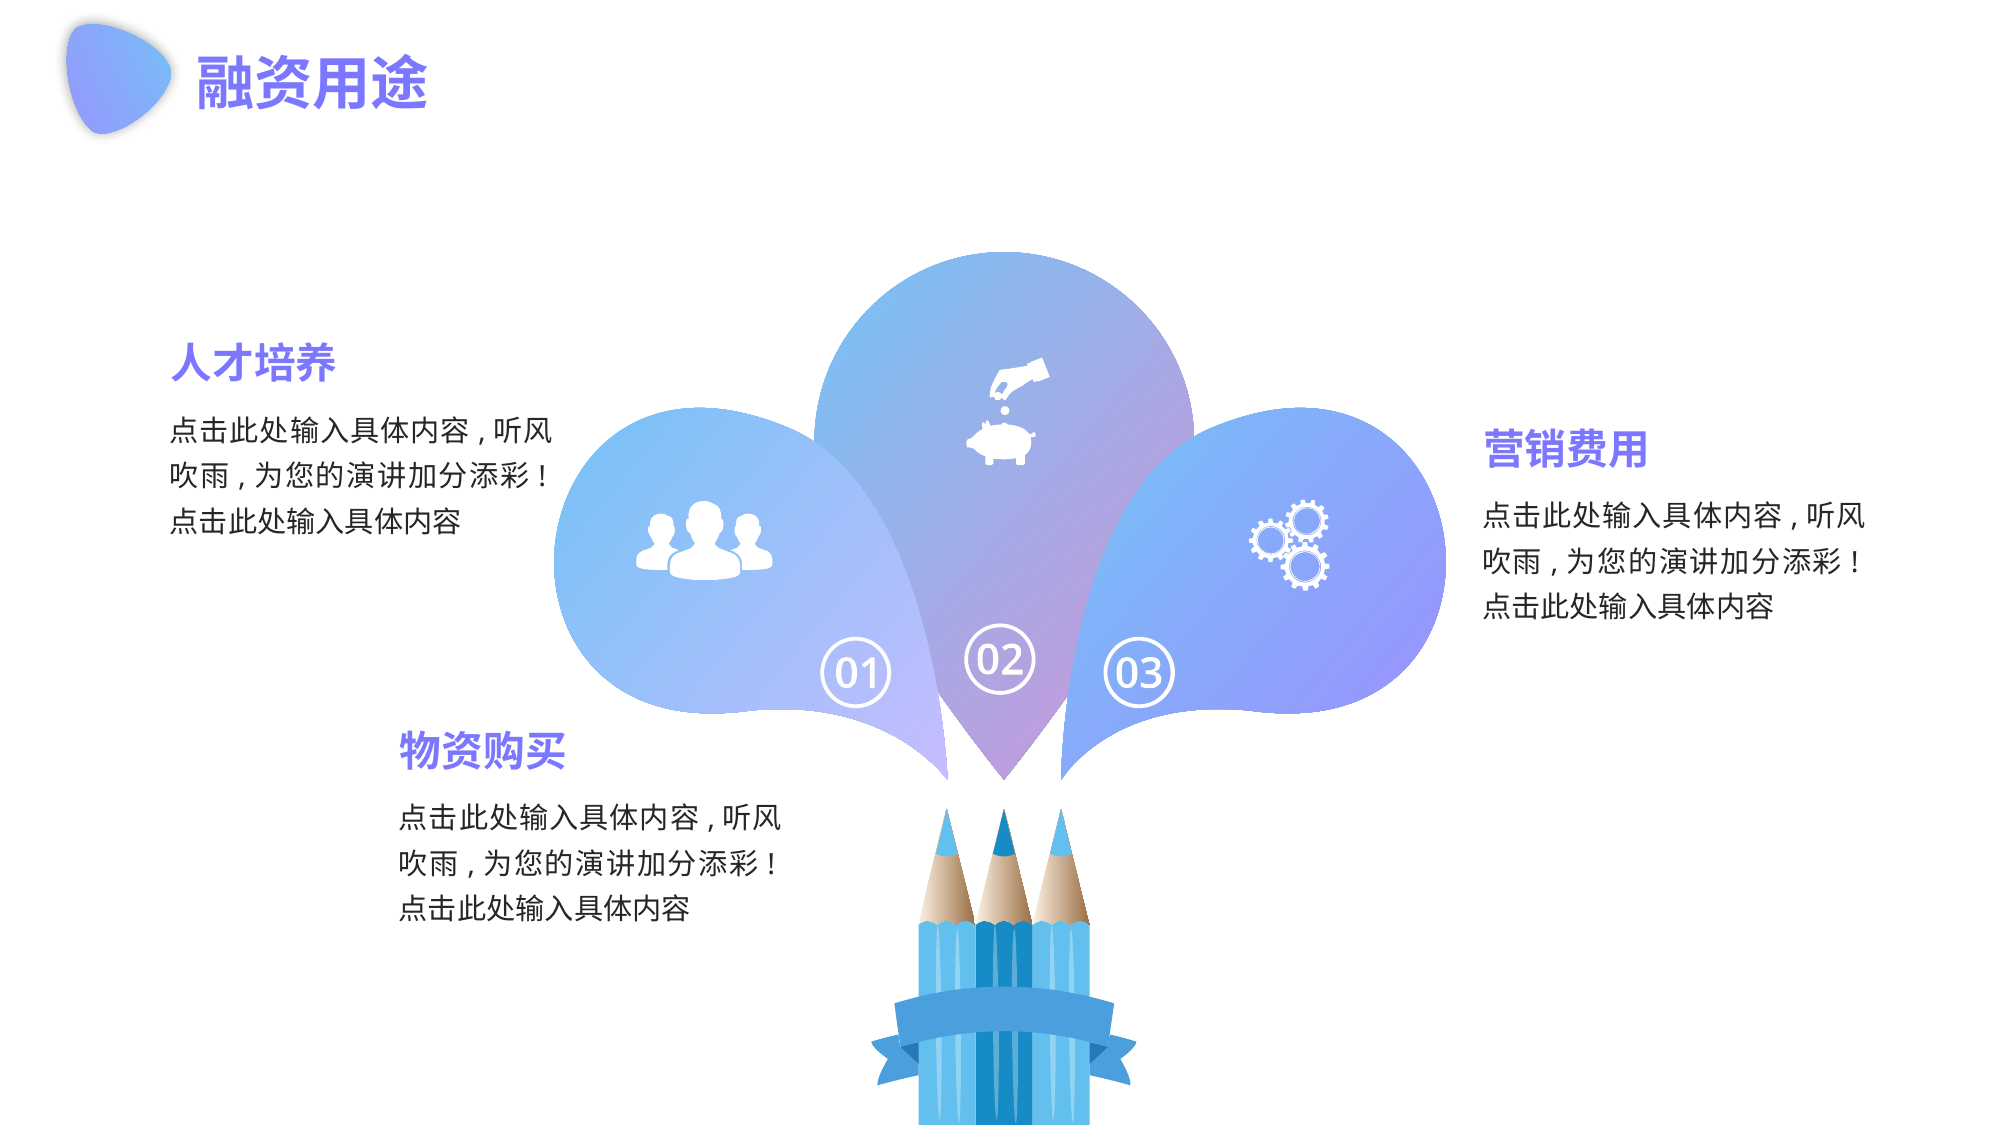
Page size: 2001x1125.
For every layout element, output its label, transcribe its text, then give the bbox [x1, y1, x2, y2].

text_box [1248, 499, 1330, 591]
text_box 人才培养 [155, 329, 381, 395]
text_box 营销费用 [1468, 415, 1693, 481]
text_box 点击此处输入具体内容,听风吹雨,为您的演讲加分添彩!点击此处输入具体内容 [384, 781, 797, 933]
text_box 点击此处输入具体内容,听风吹雨,为您的演讲加分添彩!点击此处输入具体内容 [1467, 479, 1881, 631]
text_box 融资用途 [181, 38, 445, 124]
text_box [1103, 636, 1175, 709]
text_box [965, 357, 1050, 466]
text_box [65, 23, 173, 135]
text_box 点击此处输入具体内容,听风吹雨,为您的演讲加分添彩!点击此处输入具体内容 [154, 394, 568, 546]
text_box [820, 636, 892, 709]
text_box [554, 407, 948, 780]
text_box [871, 809, 1137, 1125]
text_box 物资购买 [385, 717, 610, 783]
text_box [814, 252, 1194, 780]
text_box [636, 496, 773, 580]
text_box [964, 623, 1036, 695]
text_box [1061, 407, 1446, 780]
